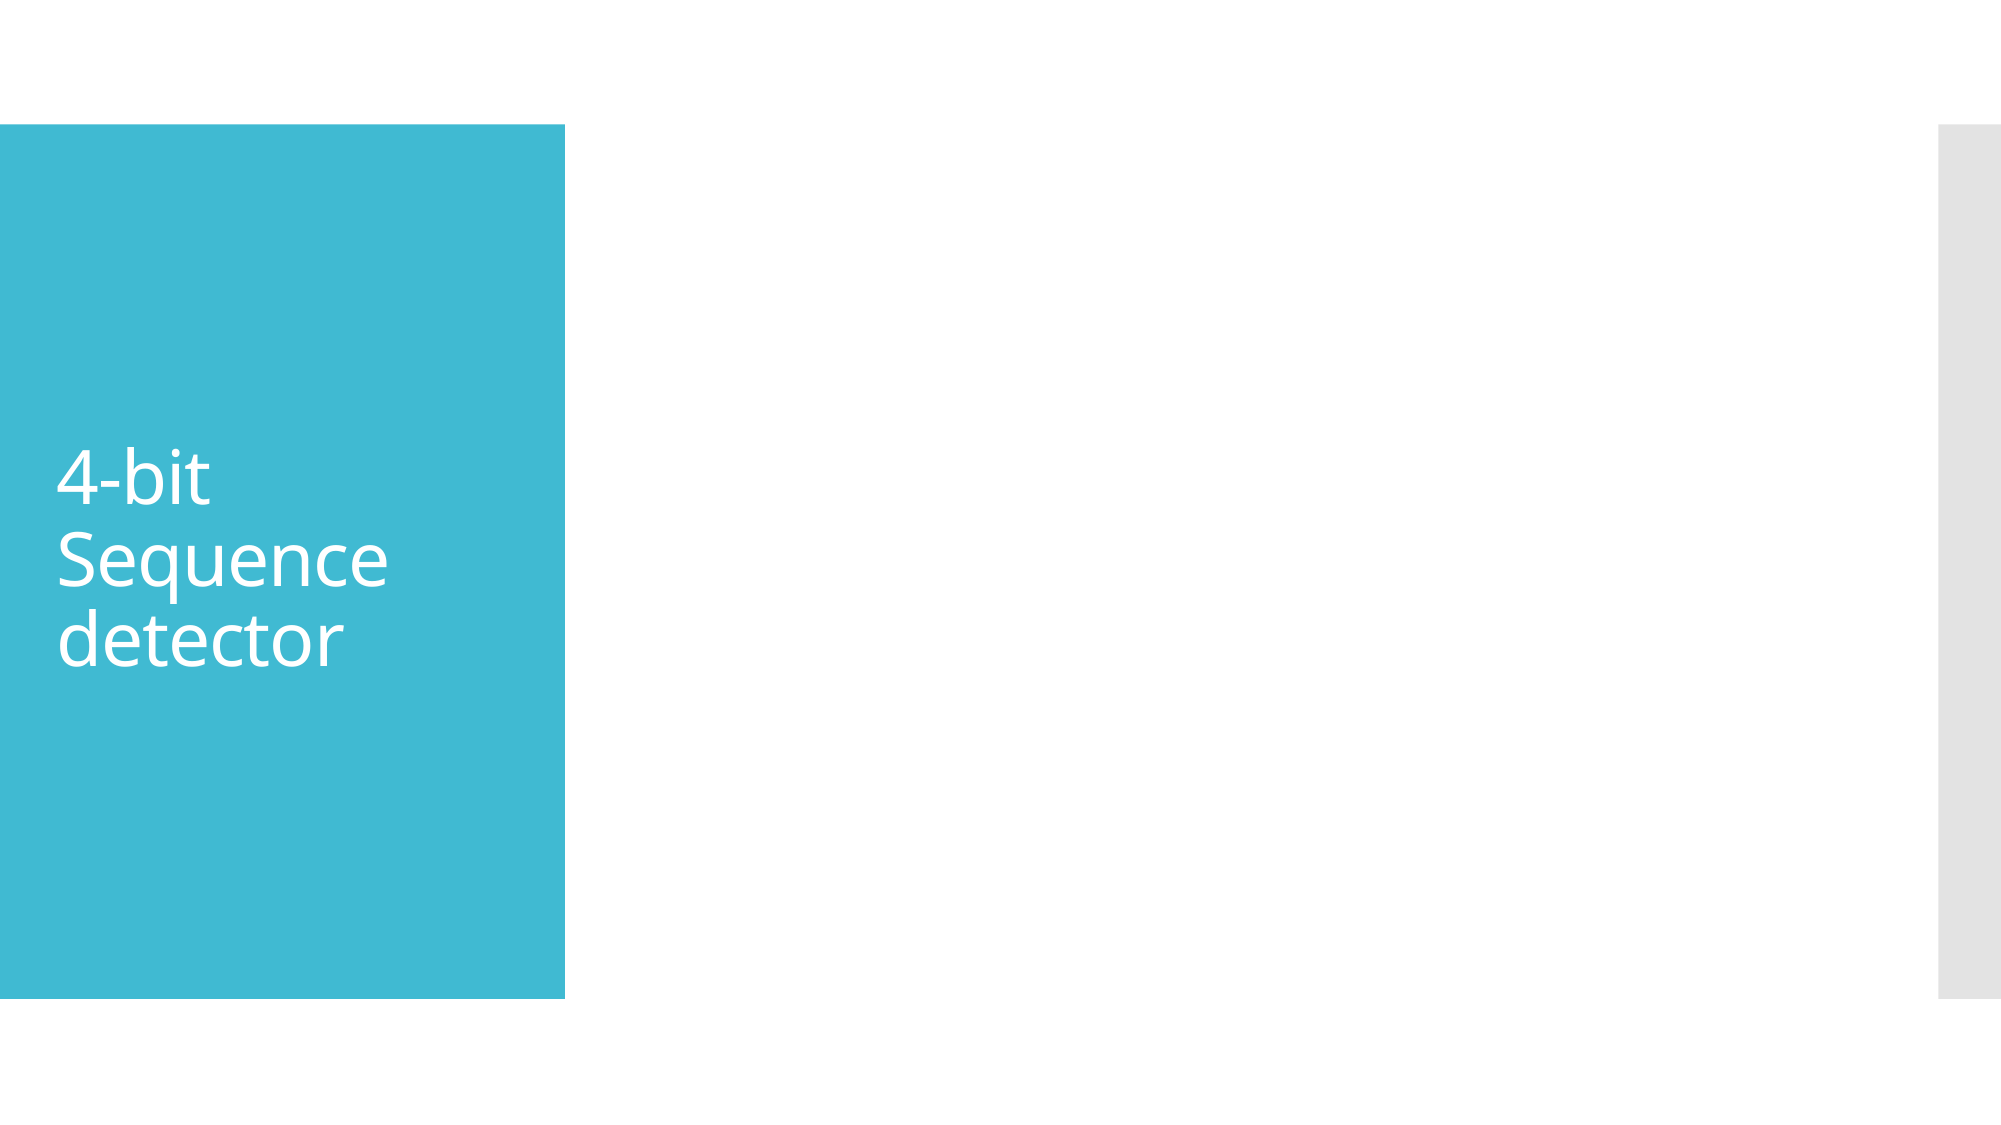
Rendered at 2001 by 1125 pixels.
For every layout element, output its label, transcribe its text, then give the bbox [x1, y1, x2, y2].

title 4-bit Sequence detector [41, 184, 525, 940]
